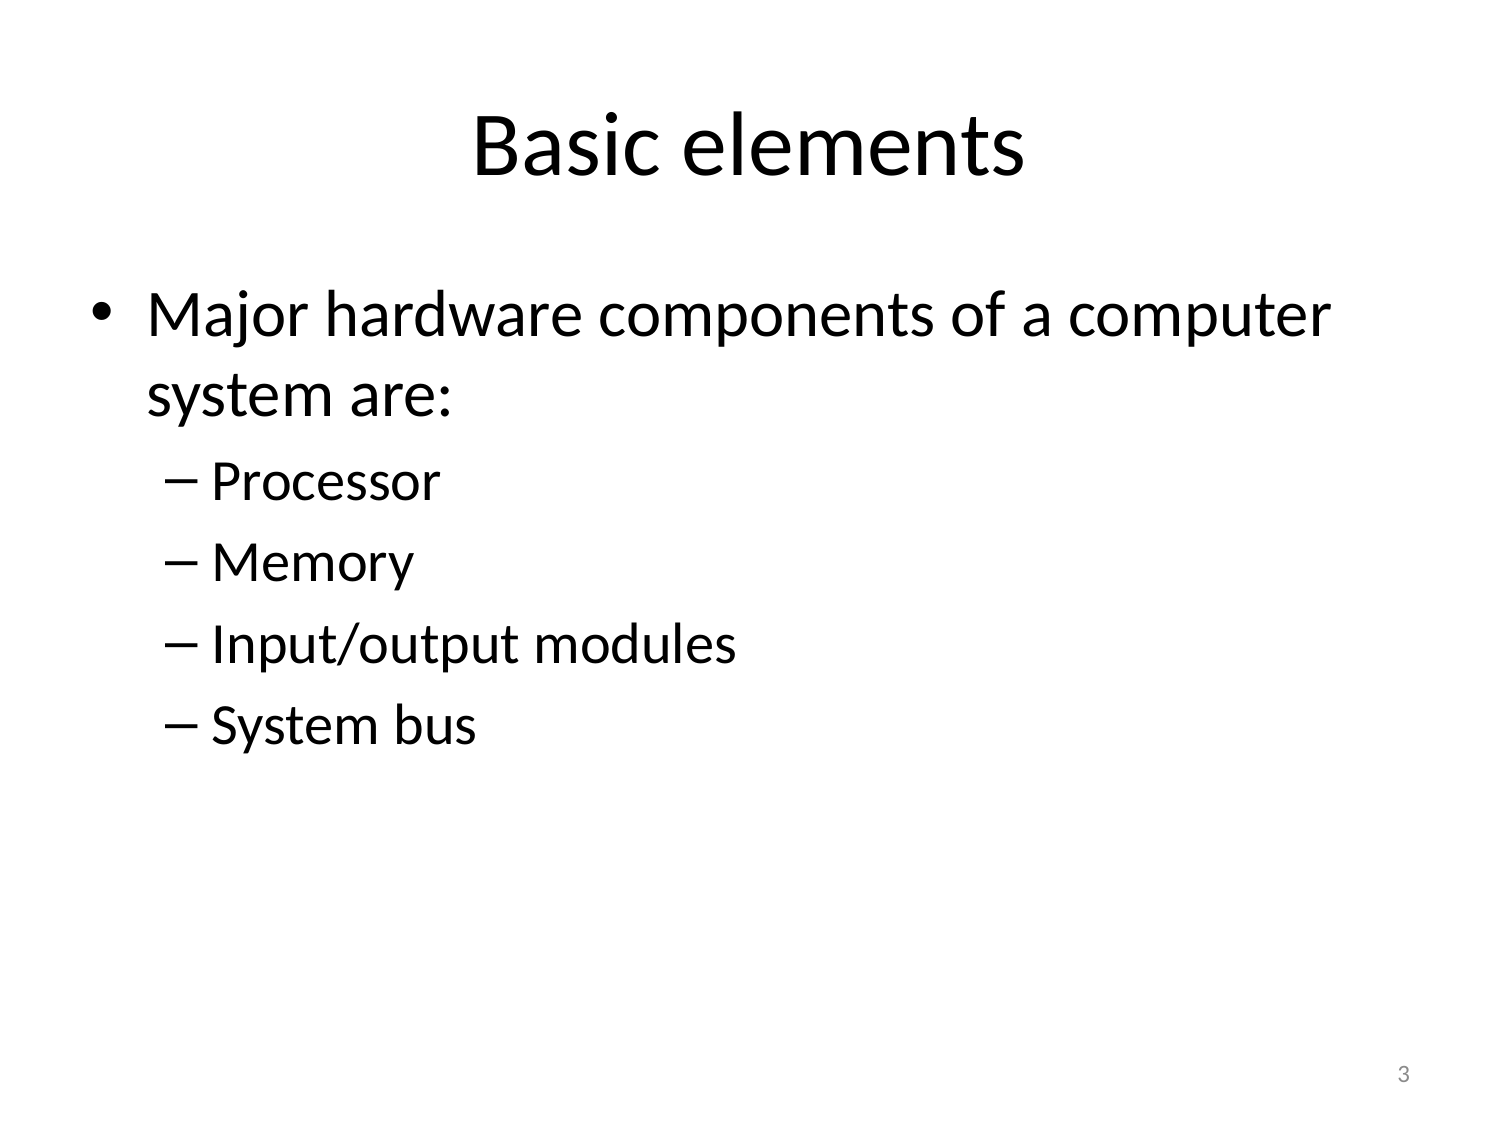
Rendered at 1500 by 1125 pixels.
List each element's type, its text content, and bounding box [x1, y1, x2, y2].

title Basic elements [75, 45, 1425, 233]
slide_number 3 [1074, 1042, 1425, 1103]
list Major hardware components of a computer system are: Processor Memory Input/output modules System bus [75, 262, 1425, 1005]
